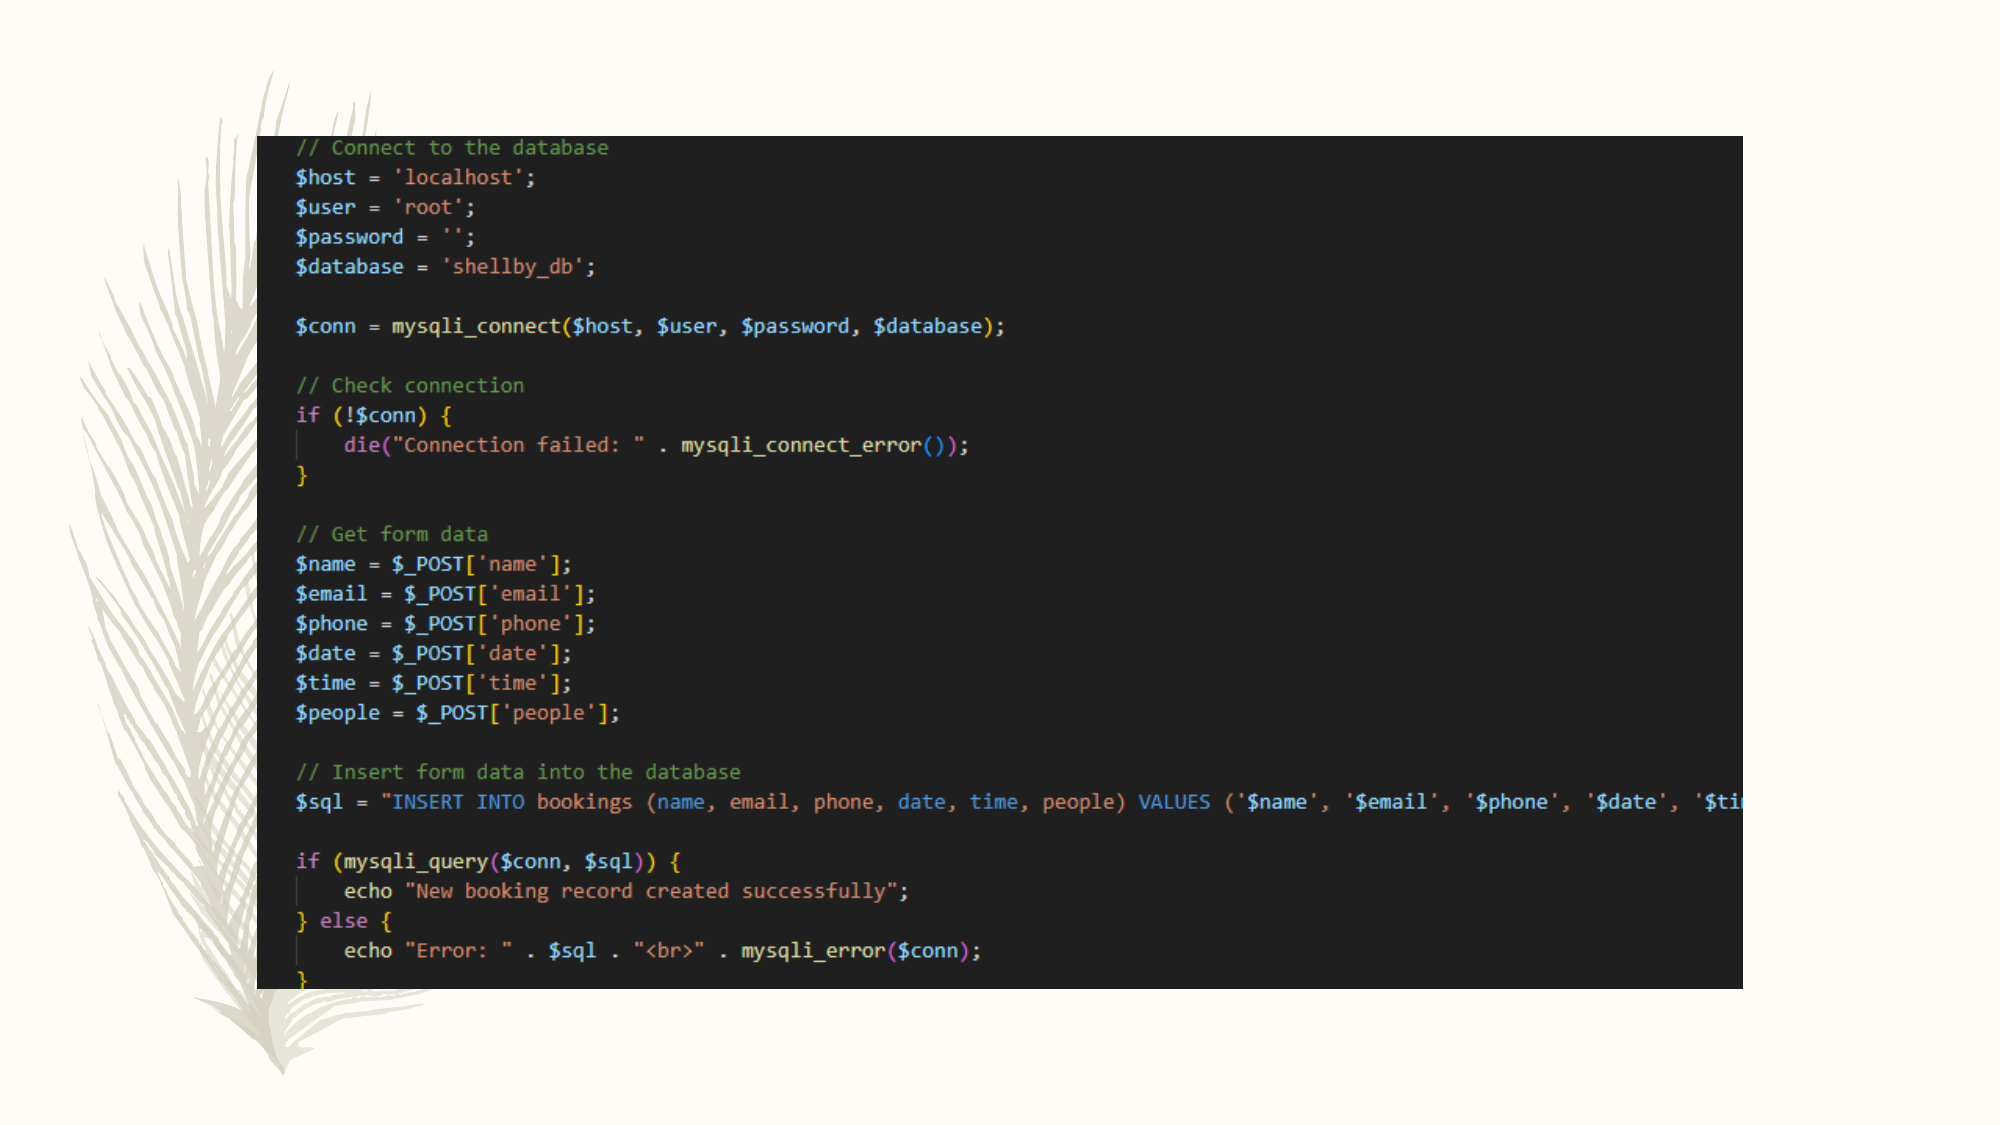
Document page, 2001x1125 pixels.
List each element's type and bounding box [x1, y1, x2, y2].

picture [257, 136, 1743, 989]
